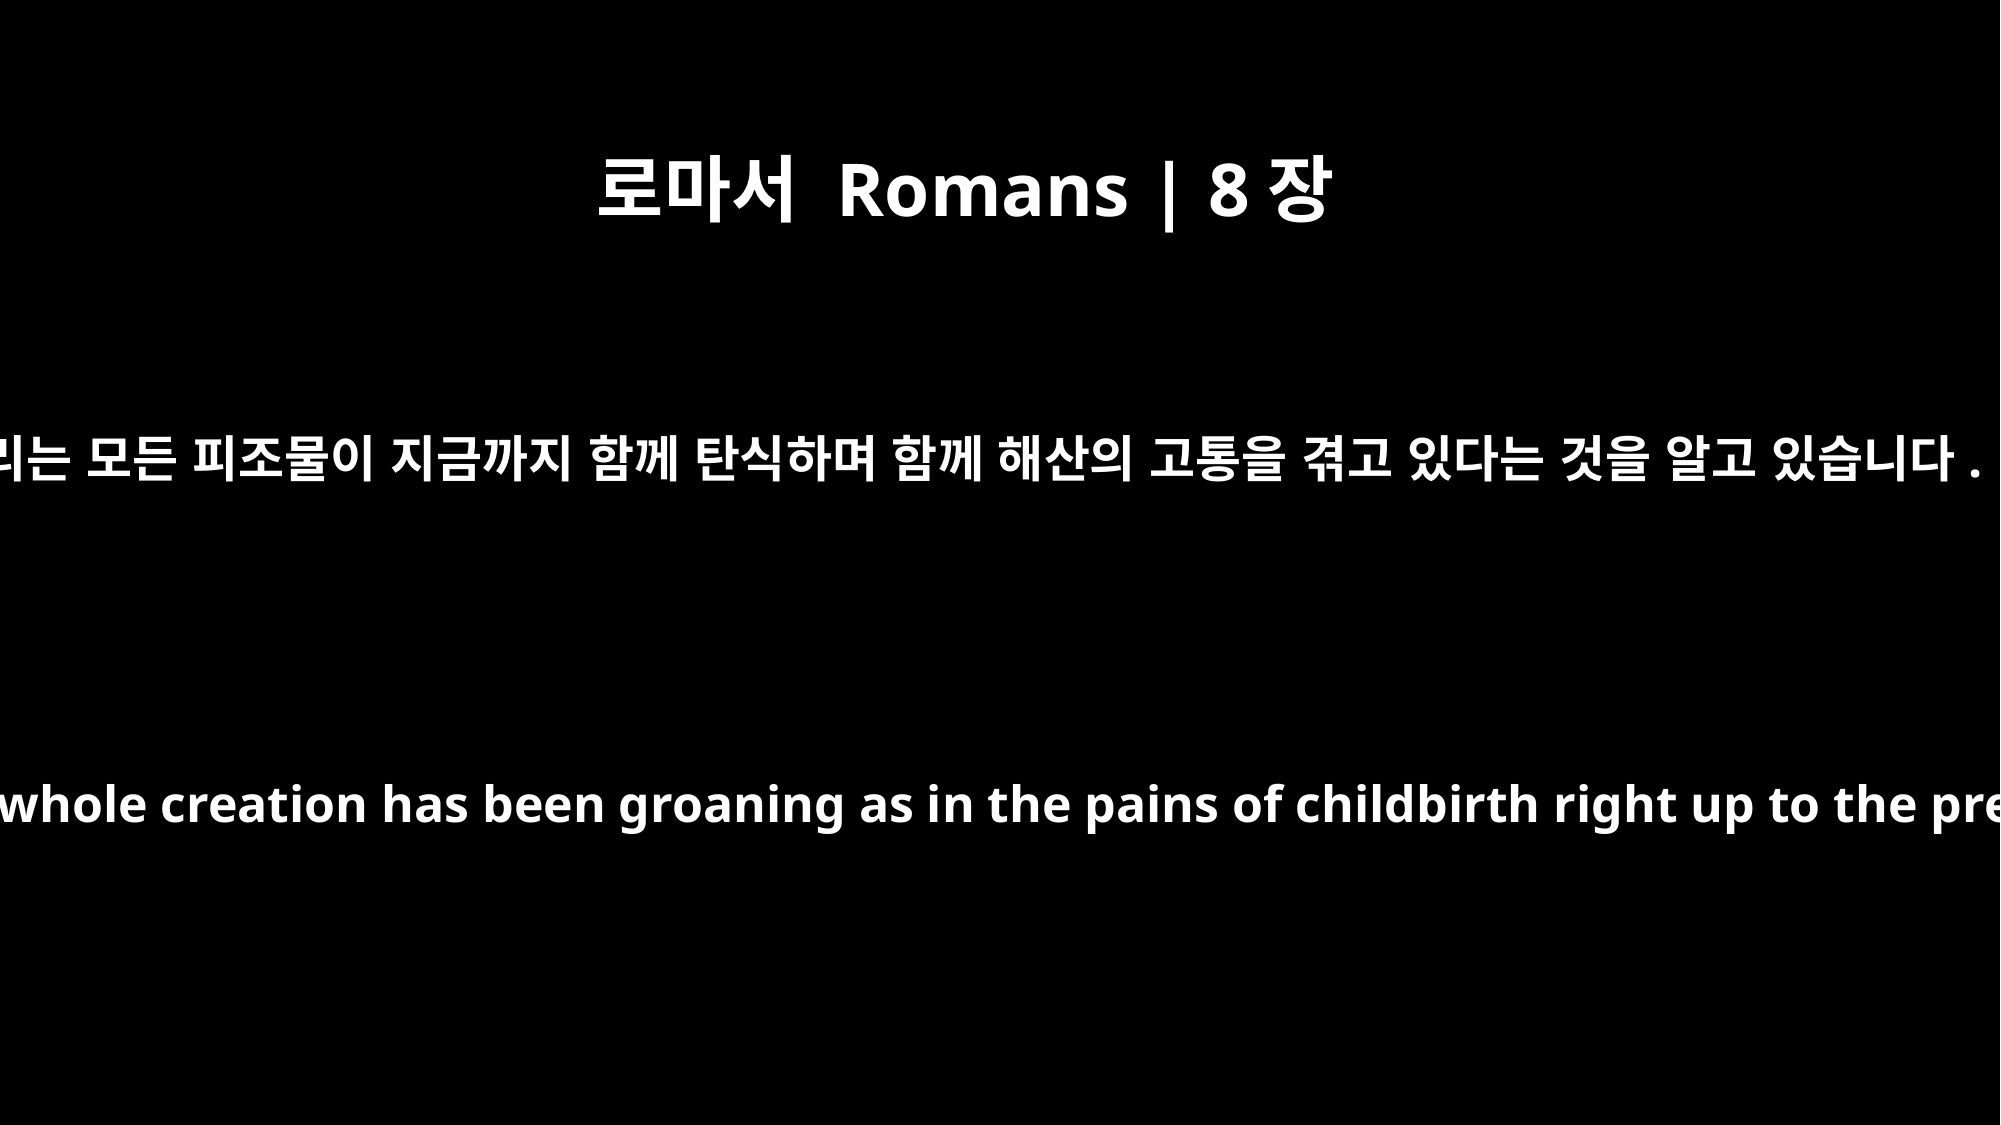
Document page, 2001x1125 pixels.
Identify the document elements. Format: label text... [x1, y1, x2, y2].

text_box 22 우리는 모든 피조물이 지금까지 함께 탄식하며 함께 해산의 고통을 겪고 있다는 것을 알고 있습니다. [0, 359, 1998, 495]
text_box We know that the whole creation has been groaning as in the pains of childbirth right up to the present time. [0, 764, 2000, 840]
text_box 로마서 Romans | 8장 [582, 136, 1350, 239]
